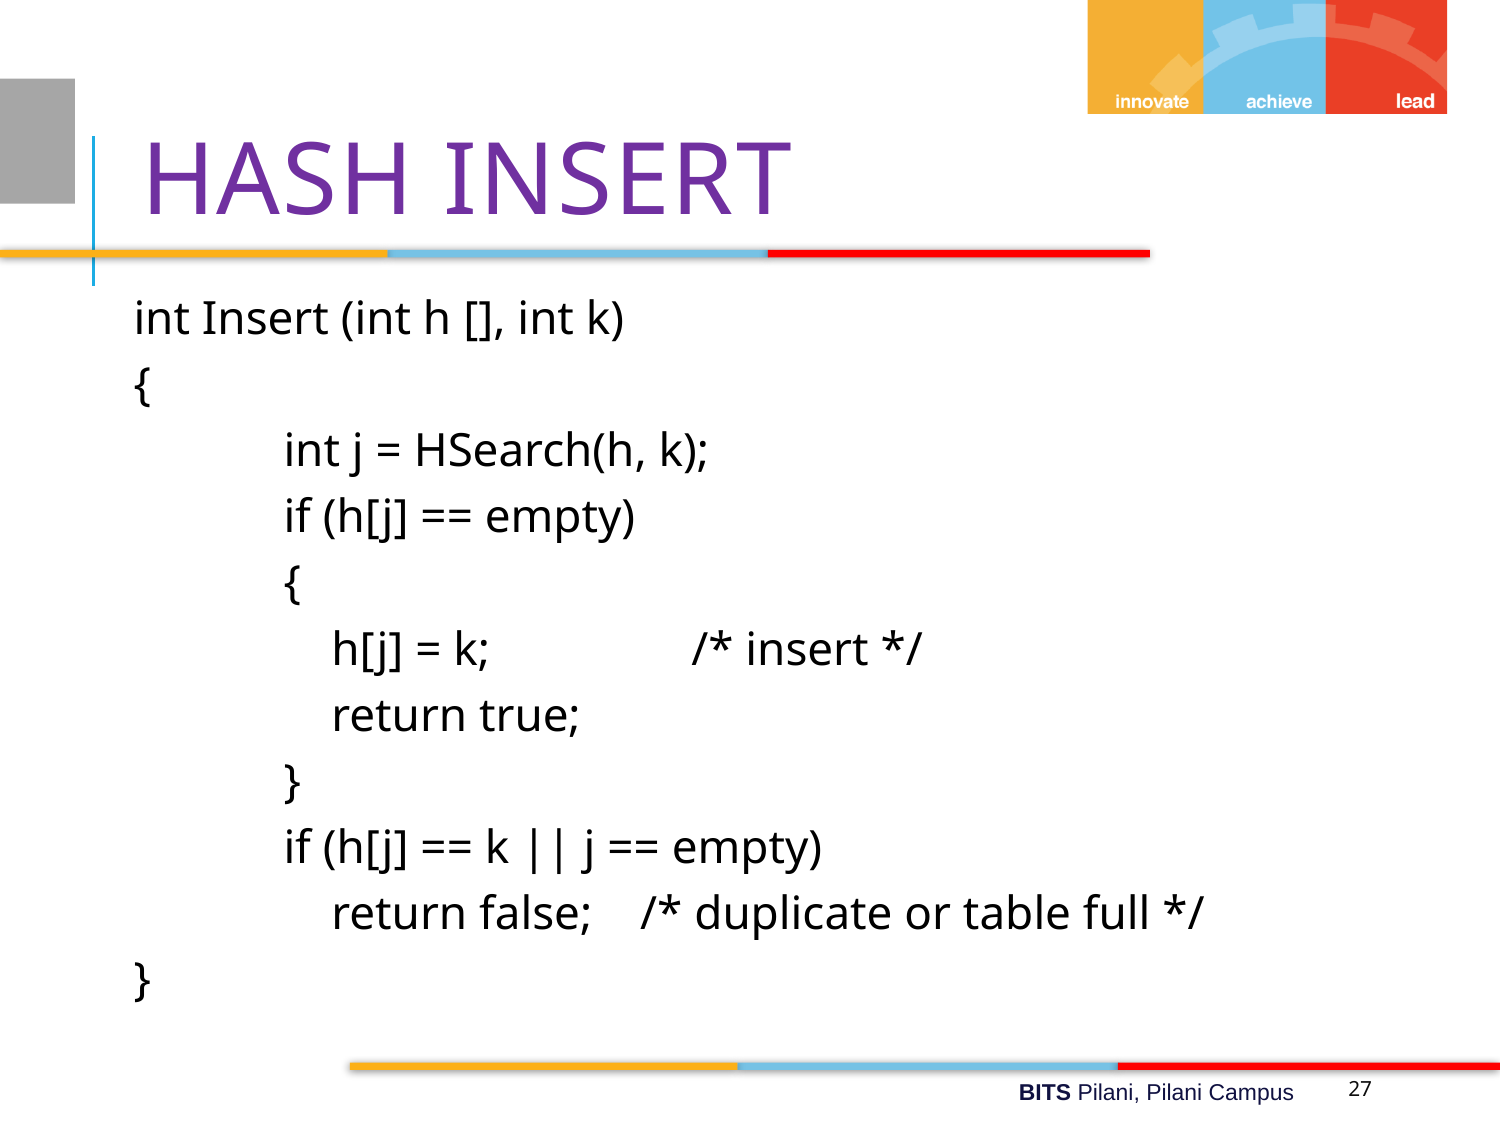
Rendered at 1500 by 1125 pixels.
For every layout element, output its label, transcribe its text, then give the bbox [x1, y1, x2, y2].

title Hash insert [126, 96, 1322, 275]
slide_number 27 [1333, 1067, 1454, 1113]
list int Insert (int h [], int k) { int j = HSearch(h, k); if (h[j] == empty) { h[j] = k; /* insert */ return true; } if (h[j] == k || j == empty) return false; /* duplicate or table full */ } [126, 287, 1388, 1062]
picture [1087, 0, 1448, 114]
